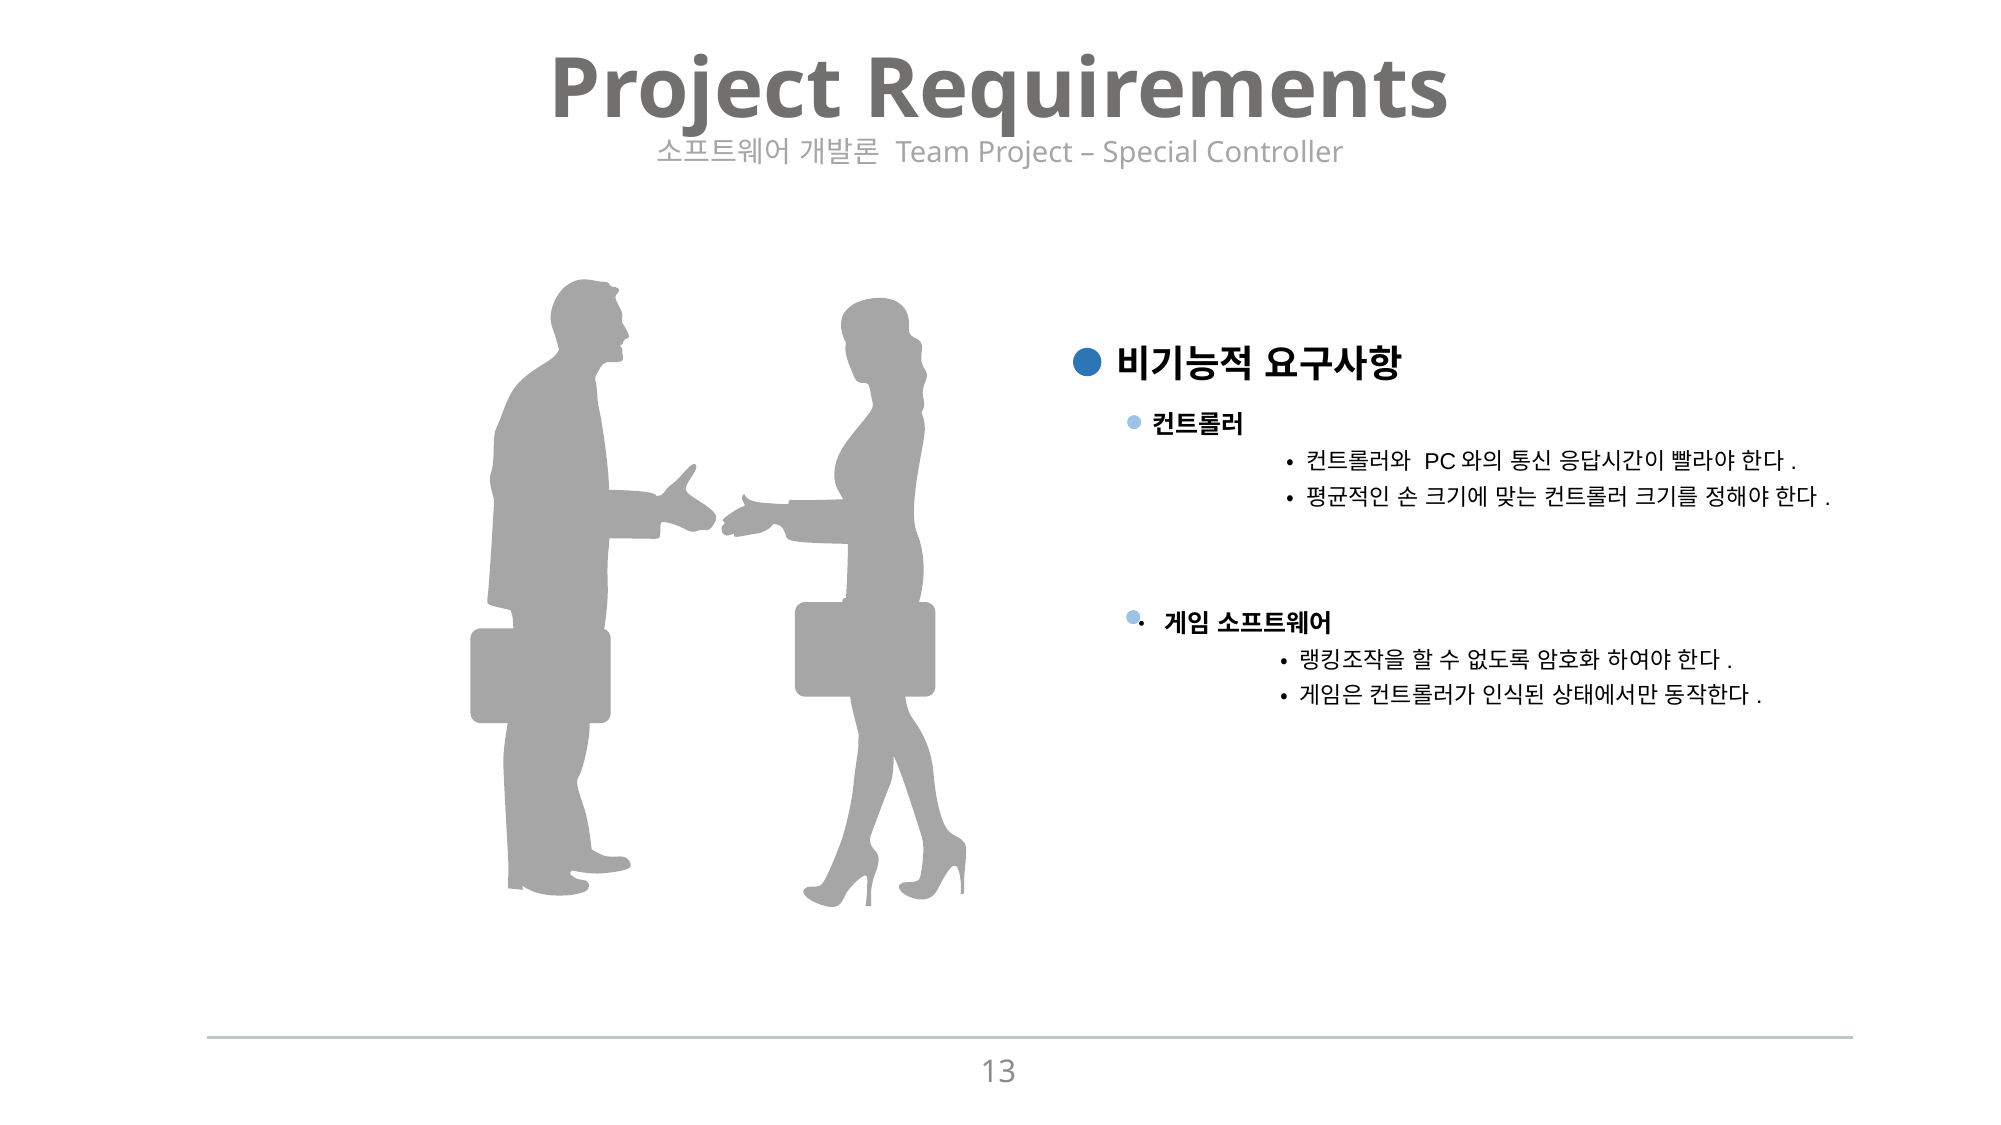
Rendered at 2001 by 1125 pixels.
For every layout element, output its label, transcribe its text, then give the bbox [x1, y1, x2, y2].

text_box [470, 277, 967, 911]
text_box 소프트웨어 개발론 Team Project – Special Controller [500, 125, 1500, 176]
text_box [1072, 339, 2000, 717]
slide_number 13 [773, 1042, 1224, 1103]
text_box Project Requirements [358, 26, 1642, 142]
